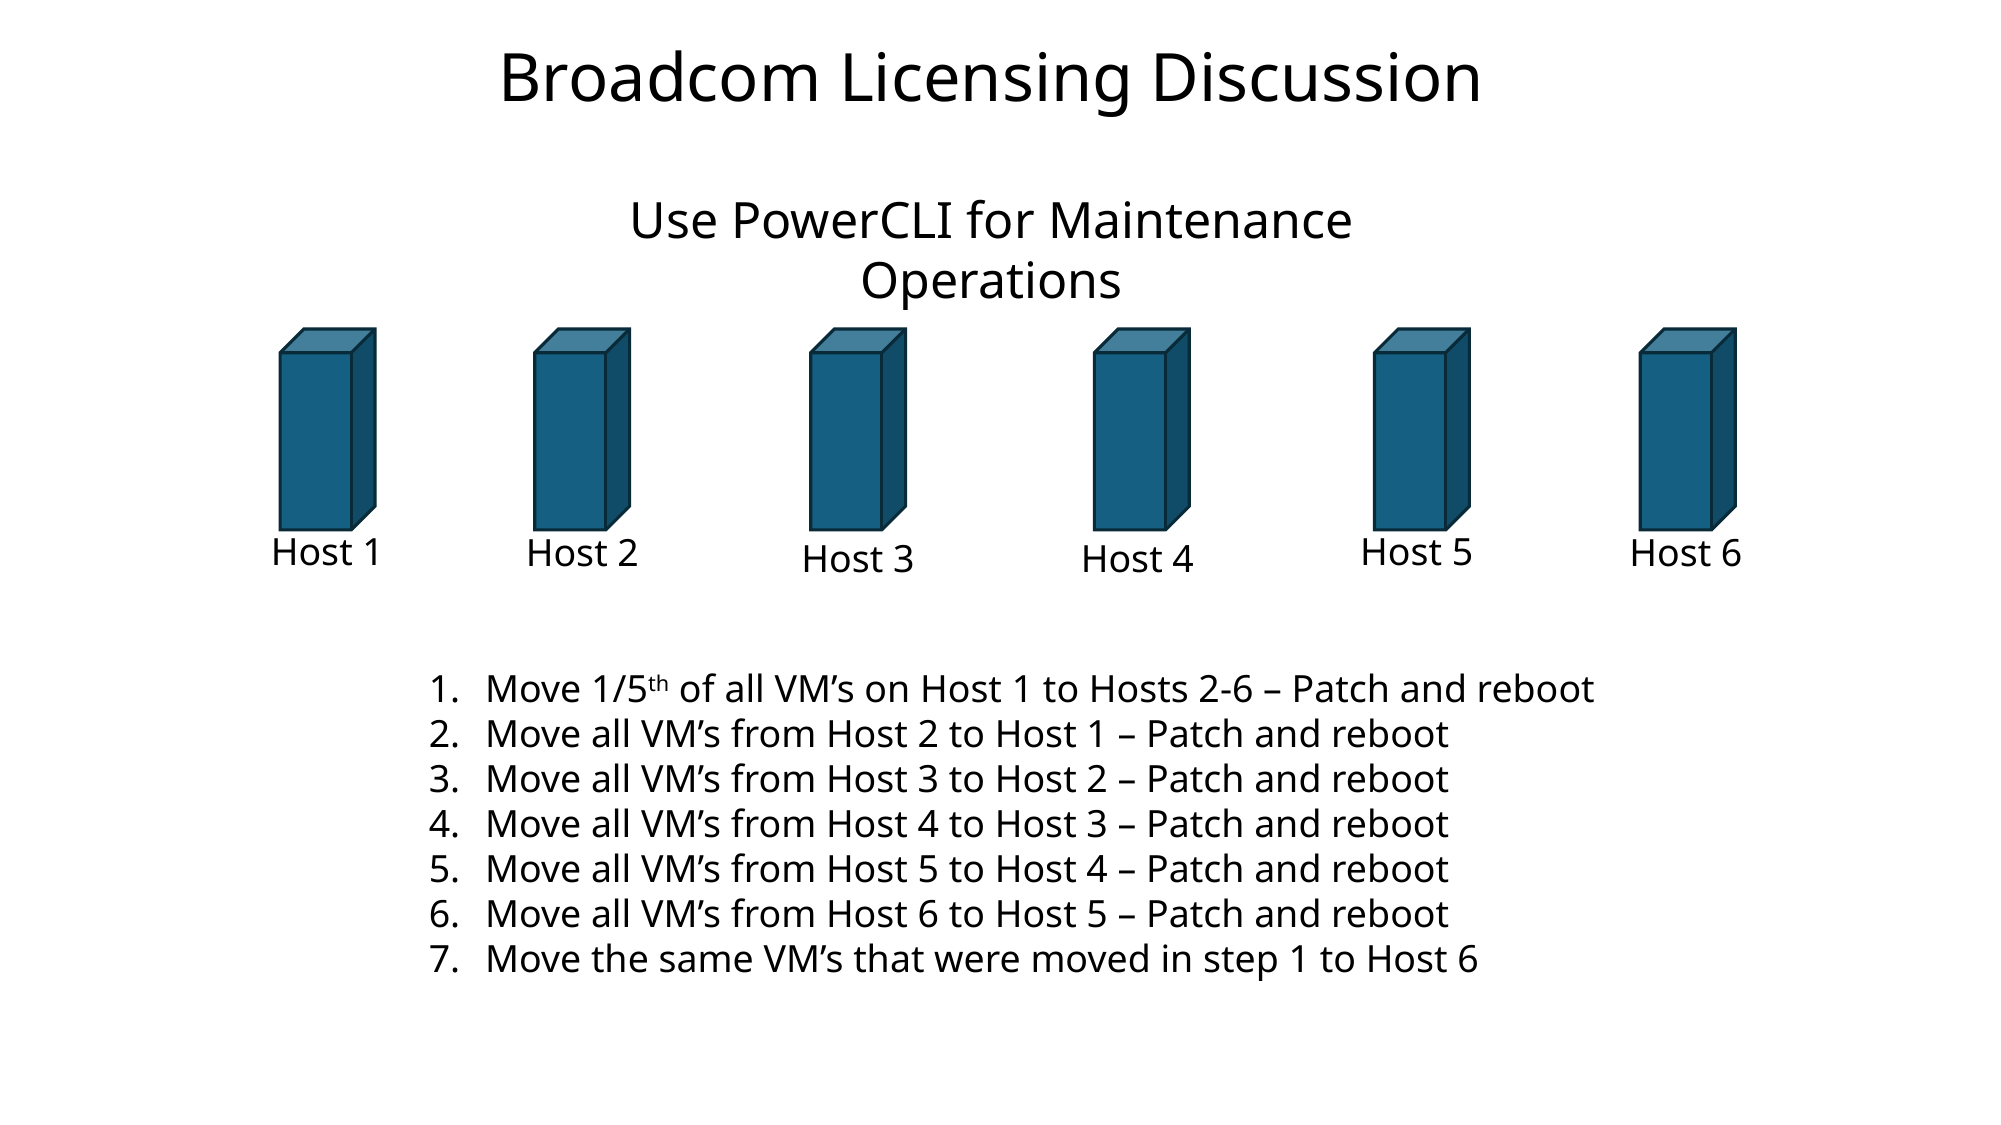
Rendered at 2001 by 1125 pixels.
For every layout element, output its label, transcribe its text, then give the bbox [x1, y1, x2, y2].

text_box Move 1/5th of all VM’s on Host 1 to Hosts 2-6 – Patch and reboot Move all VM’s from Host 2 to Host 1 – Patch and reboot Move all VM’s from Host 3 to Host 2 – Patch and reboot Move all VM’s from Host 4 to Host 3 – Patch and reboot Move all VM’s from Host 5 to Host 4 – Patch and reboot Move all VM’s from Host 6 to Host 5 – Patch and reboot Move the same VM’s that were moved in step 1 to Host 6 [414, 658, 1611, 988]
text_box Host 5 [1345, 520, 1489, 581]
text_box Use PowerCLI for Maintenance Operations [514, 181, 1470, 377]
text_box [1092, 327, 1191, 527]
text_box [809, 327, 908, 527]
text_box Host 6 [1614, 521, 1758, 582]
text_box [278, 327, 377, 520]
text_box Host 1 [256, 520, 399, 581]
text_box [1372, 327, 1471, 520]
text_box Host 2 [511, 521, 654, 582]
text_box [1638, 327, 1737, 521]
text_box [533, 327, 632, 521]
text_box Host 3 [786, 527, 930, 588]
text_box Broadcom Licensing Discussion [483, 27, 1518, 123]
text_box Host 4 [1066, 527, 1209, 588]
